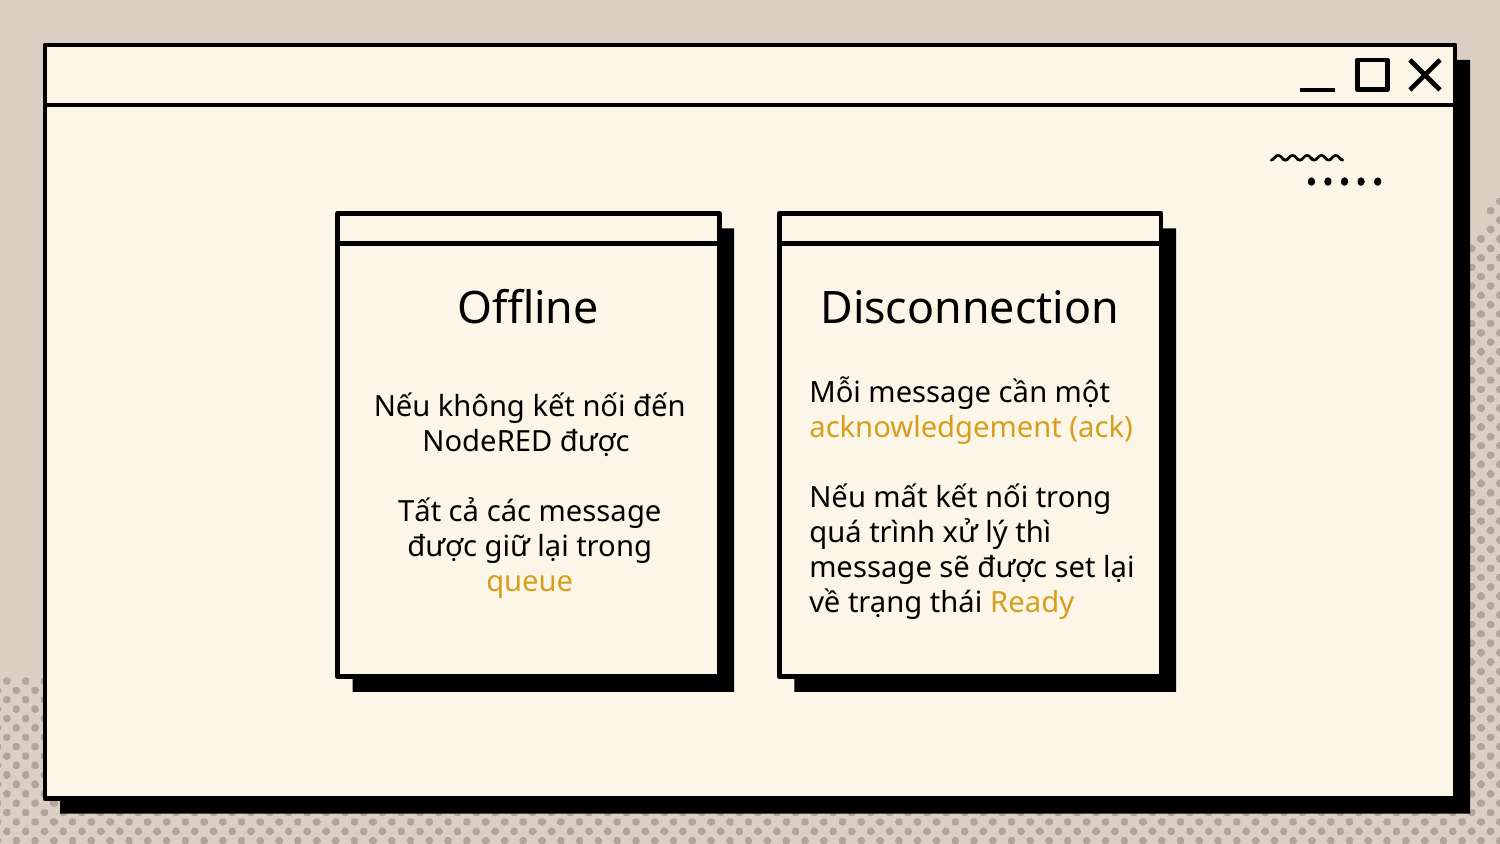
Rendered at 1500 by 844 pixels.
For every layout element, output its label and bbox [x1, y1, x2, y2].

text_box [1324, 177, 1332, 186]
text_box [1269, 154, 1345, 162]
text_box [779, 213, 1177, 692]
text_box [1307, 177, 1315, 186]
text_box [1340, 177, 1349, 186]
text_box [337, 213, 735, 692]
text_box [1374, 177, 1382, 186]
text_box [1357, 177, 1365, 186]
